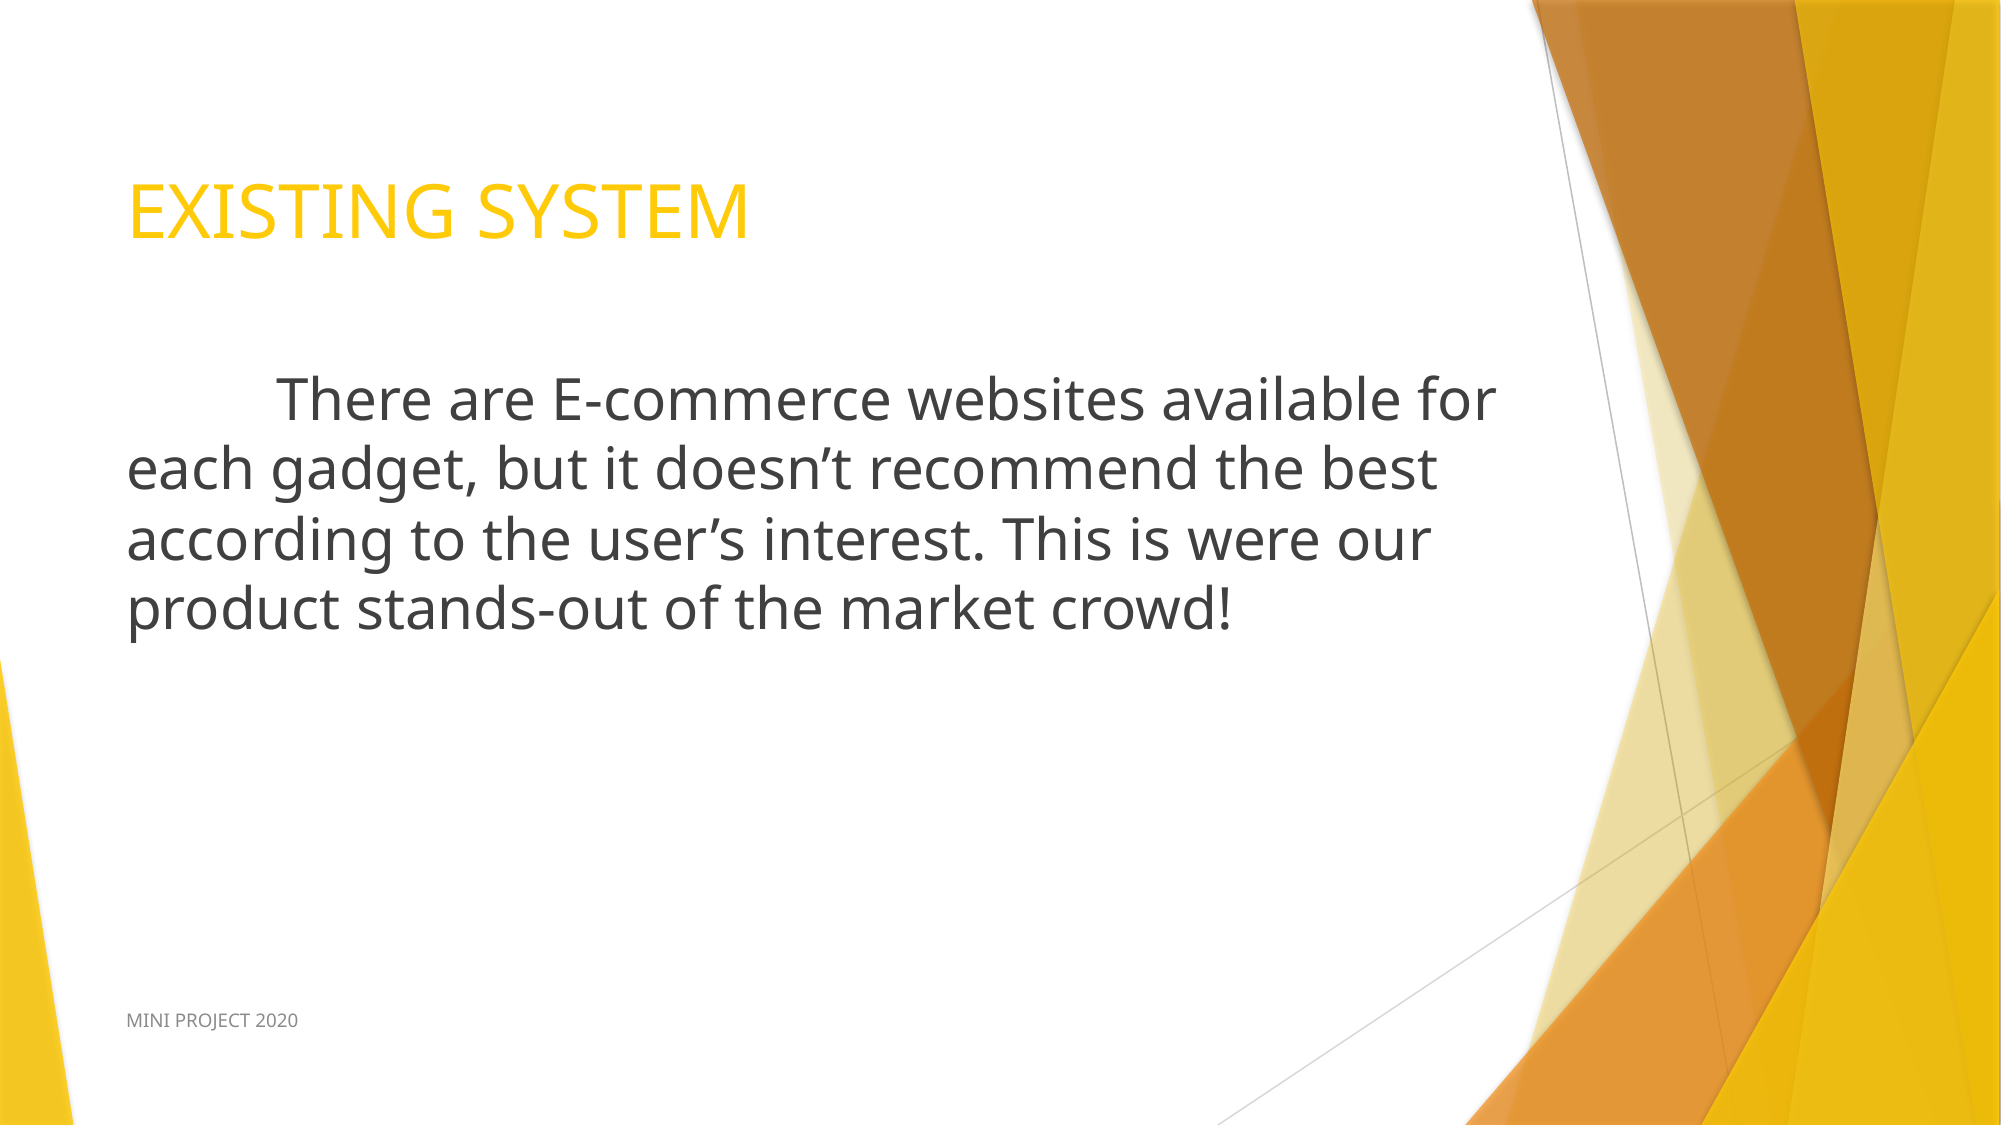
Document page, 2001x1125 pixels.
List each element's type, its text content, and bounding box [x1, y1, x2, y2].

footer MINI PROJECT 2020 [111, 991, 1145, 1051]
title EXISTING SYSTEM [111, 99, 1522, 317]
list There are E-commerce websites available for each gadget, but it doesn’t recommend the best according to the user’s interest. This is were our product stands-out of the market crowd! [111, 354, 1522, 992]
